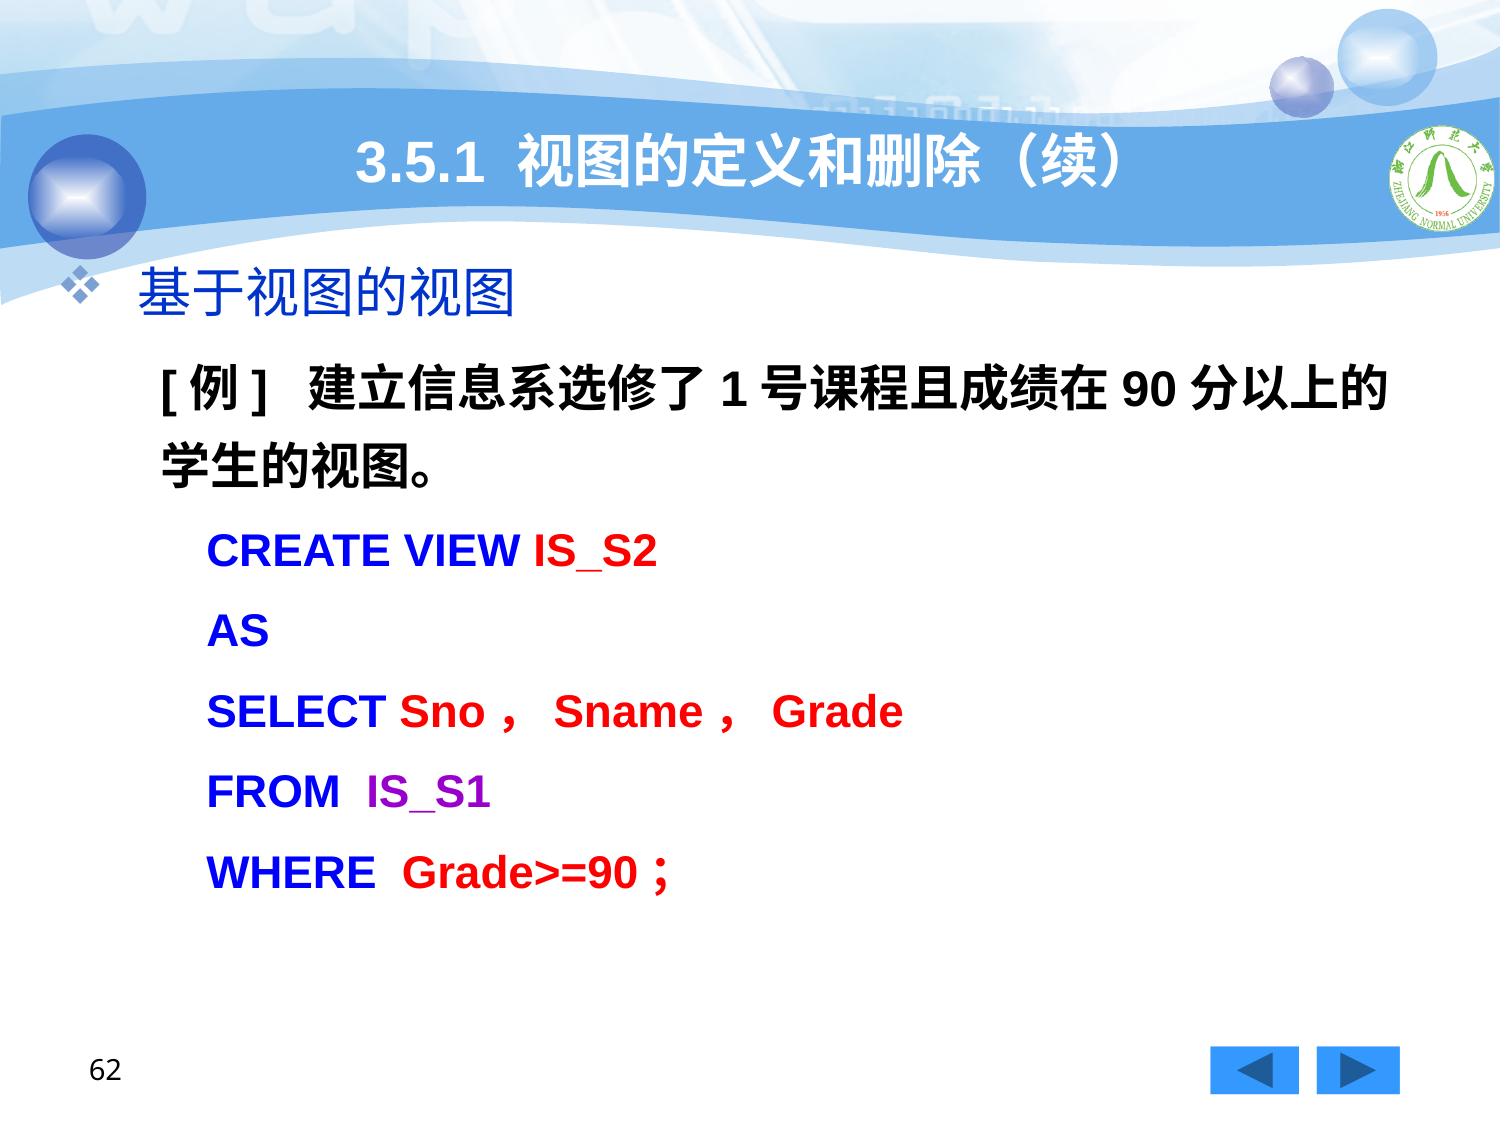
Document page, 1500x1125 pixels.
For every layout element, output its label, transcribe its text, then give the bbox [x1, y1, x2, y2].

list [例] 建立信息系选修了1号课程且成绩在90分以上的学生的视图。 CREATE VIEW IS_S2 AS SELECT Sno，Sname，Grade FROM IS_S1 WHERE Grade>=90； [89, 331, 1440, 958]
text_box 基于视图的视图 [41, 231, 1317, 332]
picture [0, 0, 1500, 112]
title 3.5.1 视图的定义和删除（续） [150, 112, 1363, 205]
slide_number 62 [41, 1023, 138, 1099]
picture [1388, 125, 1495, 232]
